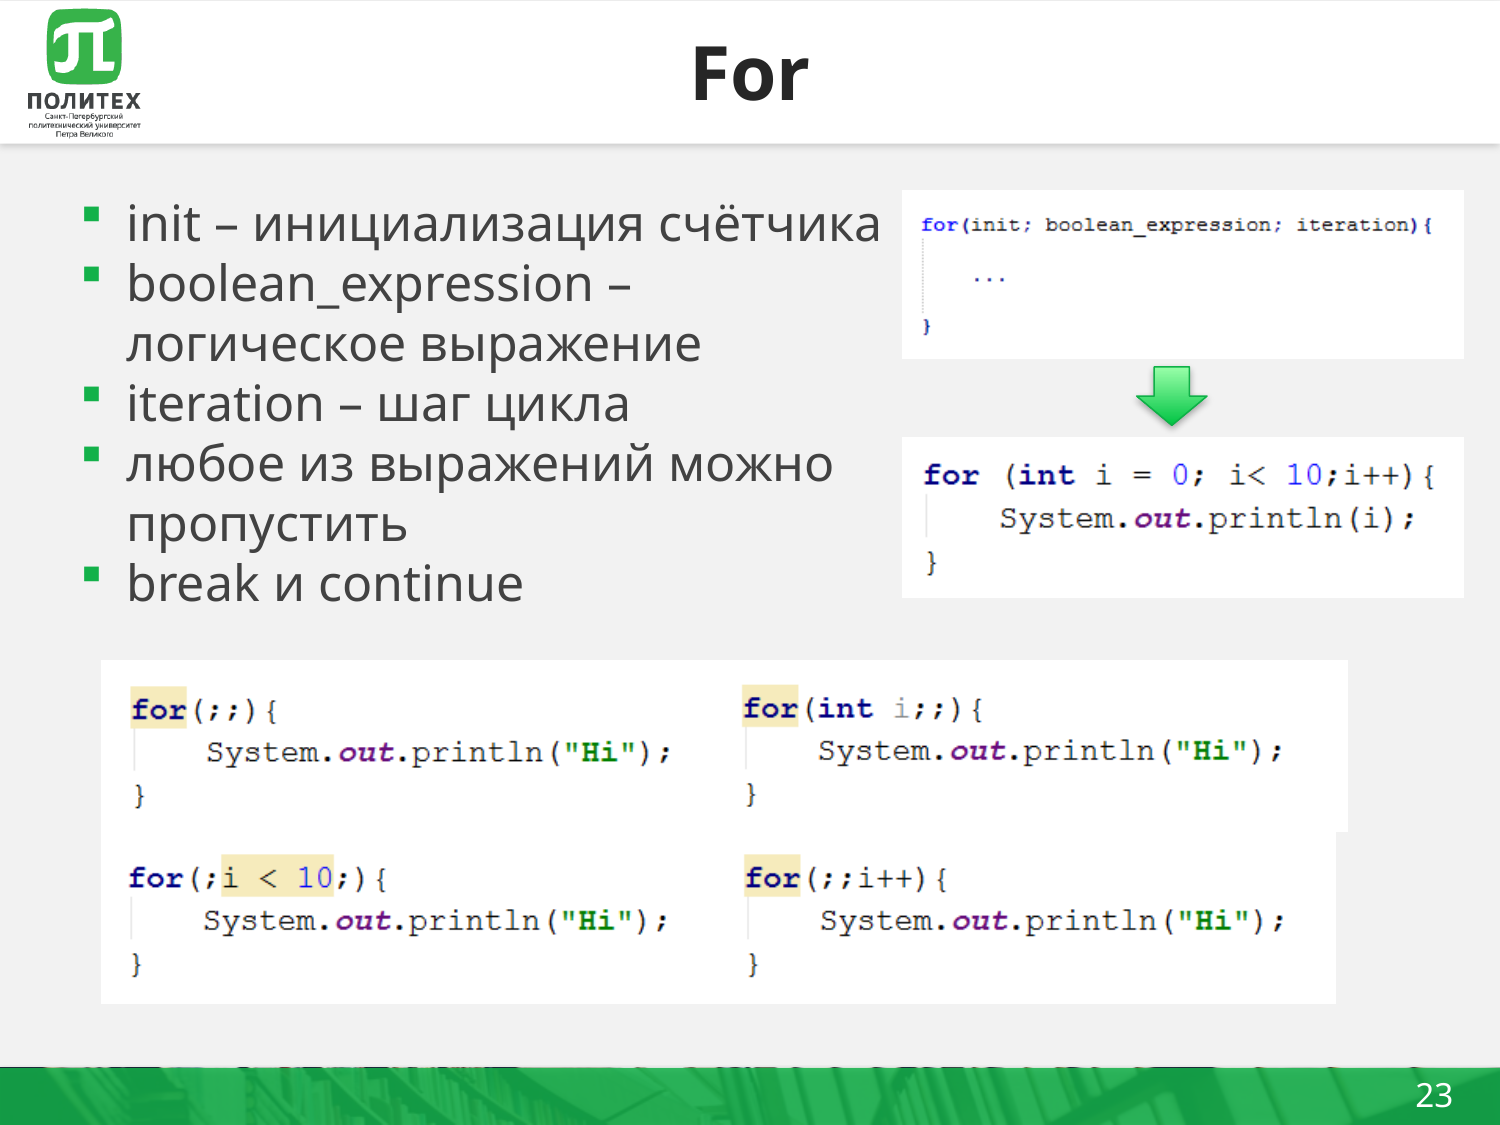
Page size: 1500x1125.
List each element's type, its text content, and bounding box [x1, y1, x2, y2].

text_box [101, 659, 1348, 1005]
title For [0, 0, 1500, 142]
picture [902, 190, 1464, 359]
picture [902, 436, 1464, 598]
text_box [1135, 368, 1208, 426]
picture [4, 142, 169, 151]
list init – инициализация счётчика boolean_expression – логическое выражение iteration – шаг цикла любое из выражений можно пропустить break и continue [70, 191, 903, 633]
